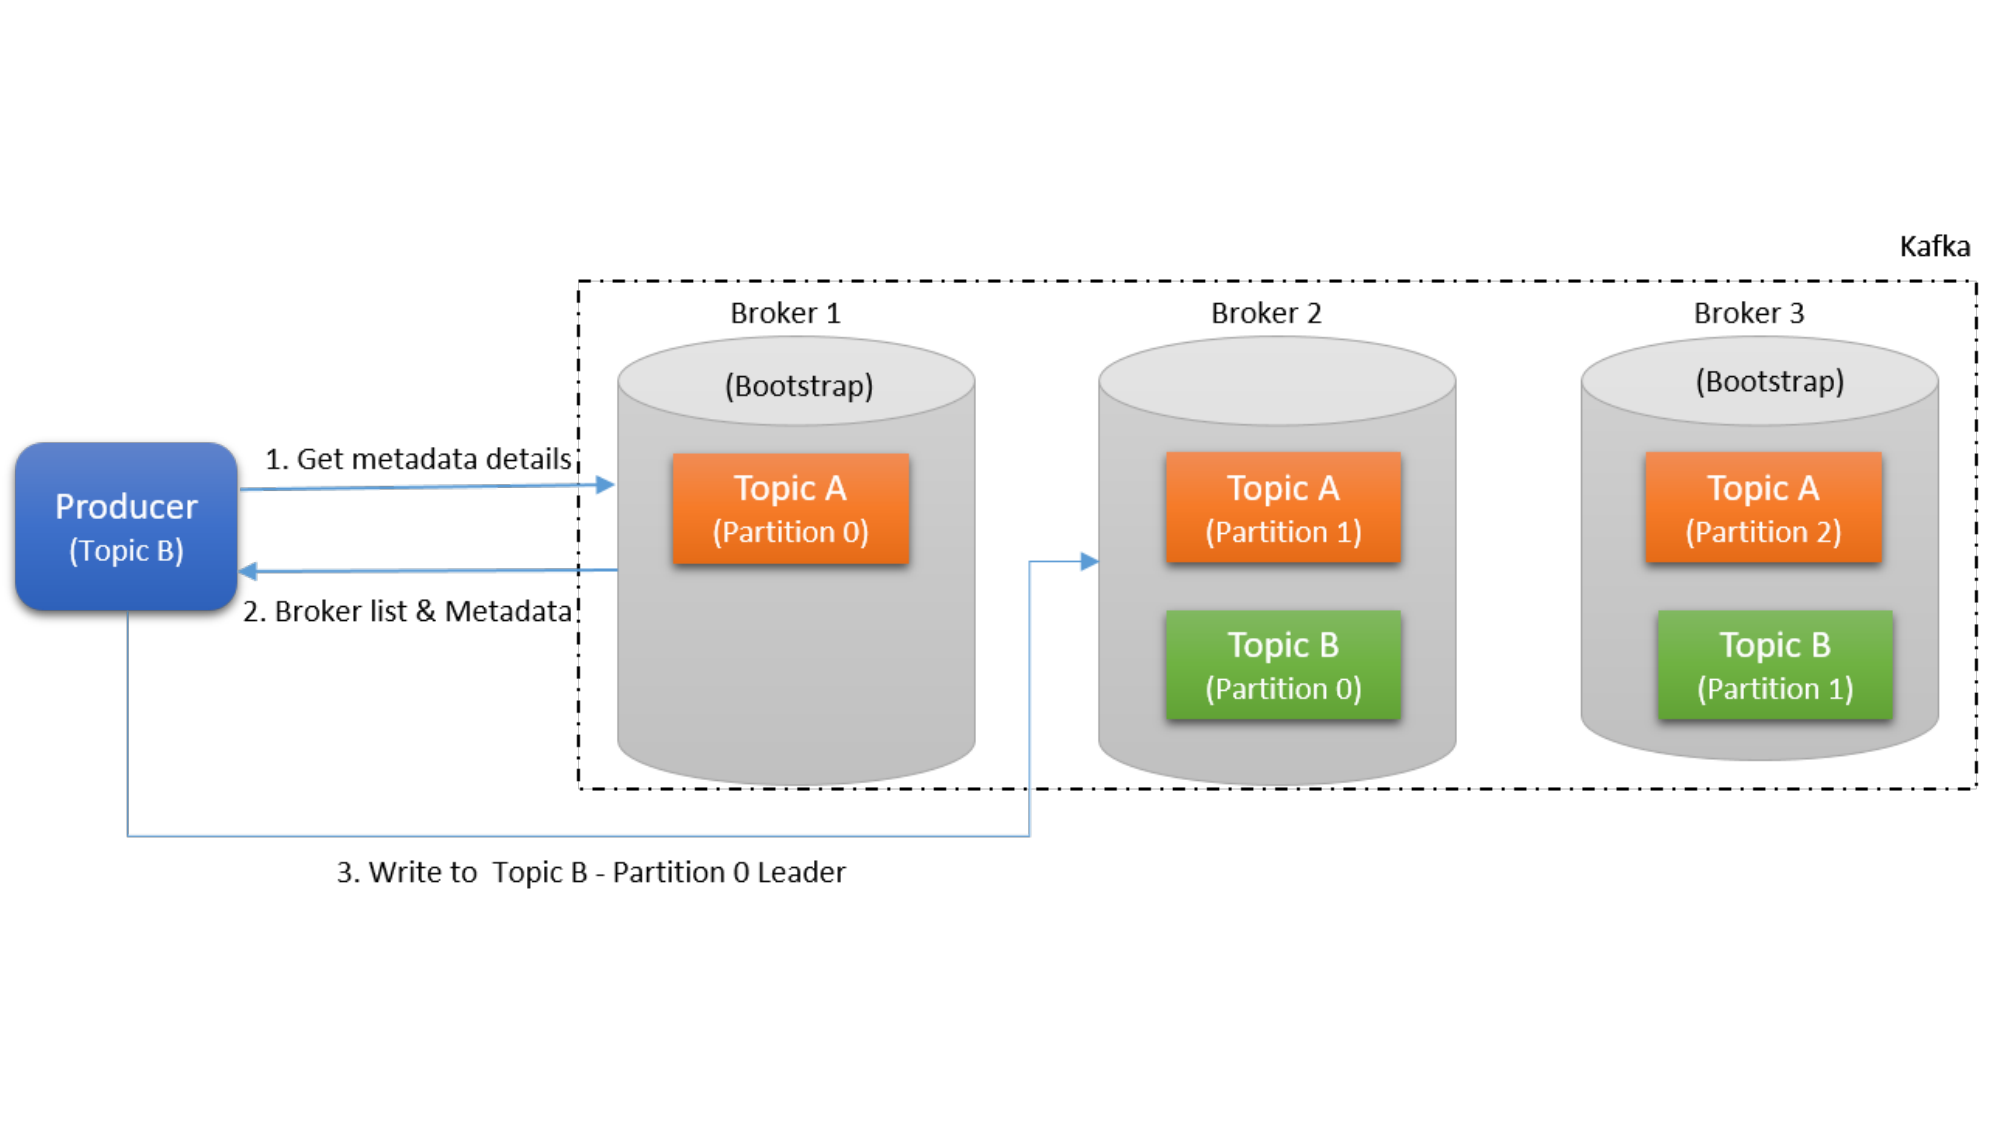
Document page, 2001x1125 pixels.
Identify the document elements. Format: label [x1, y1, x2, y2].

picture [0, 213, 2000, 912]
